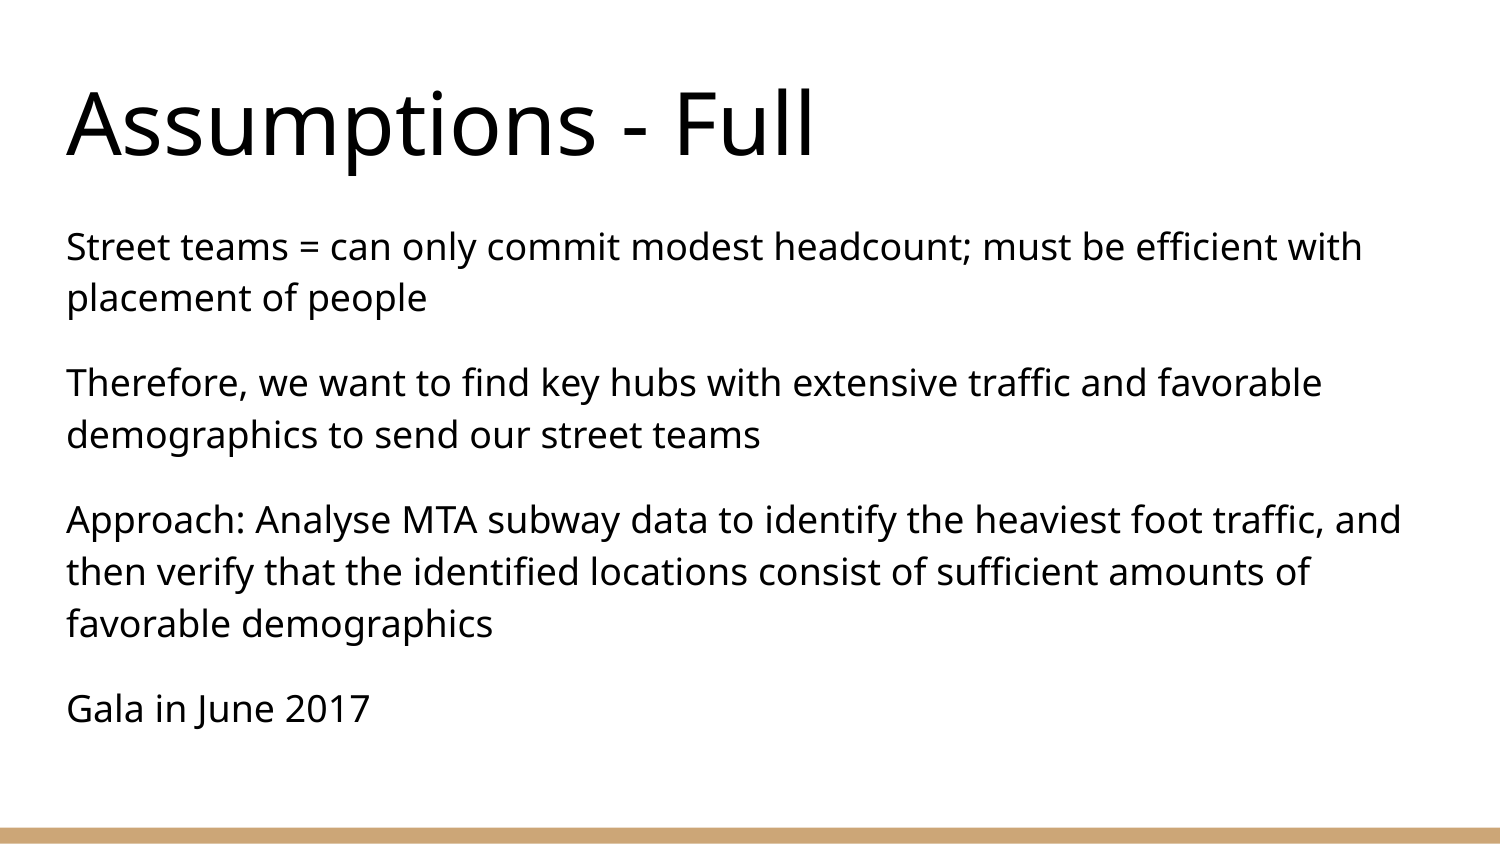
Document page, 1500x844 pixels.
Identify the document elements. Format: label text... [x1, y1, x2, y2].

title Assumptions - Full [51, 51, 1449, 189]
list Street teams = can only commit modest headcount; must be efficient with placement of people Therefore, we want to find key hubs with extensive traffic and favorable demographics to send our street teams Approach: Analyse MTA subway data to identify the heaviest foot traffic, and then verify that the identified locations consist of sufficient amounts of favorable demographics Gala in June 2017 [51, 200, 1449, 752]
